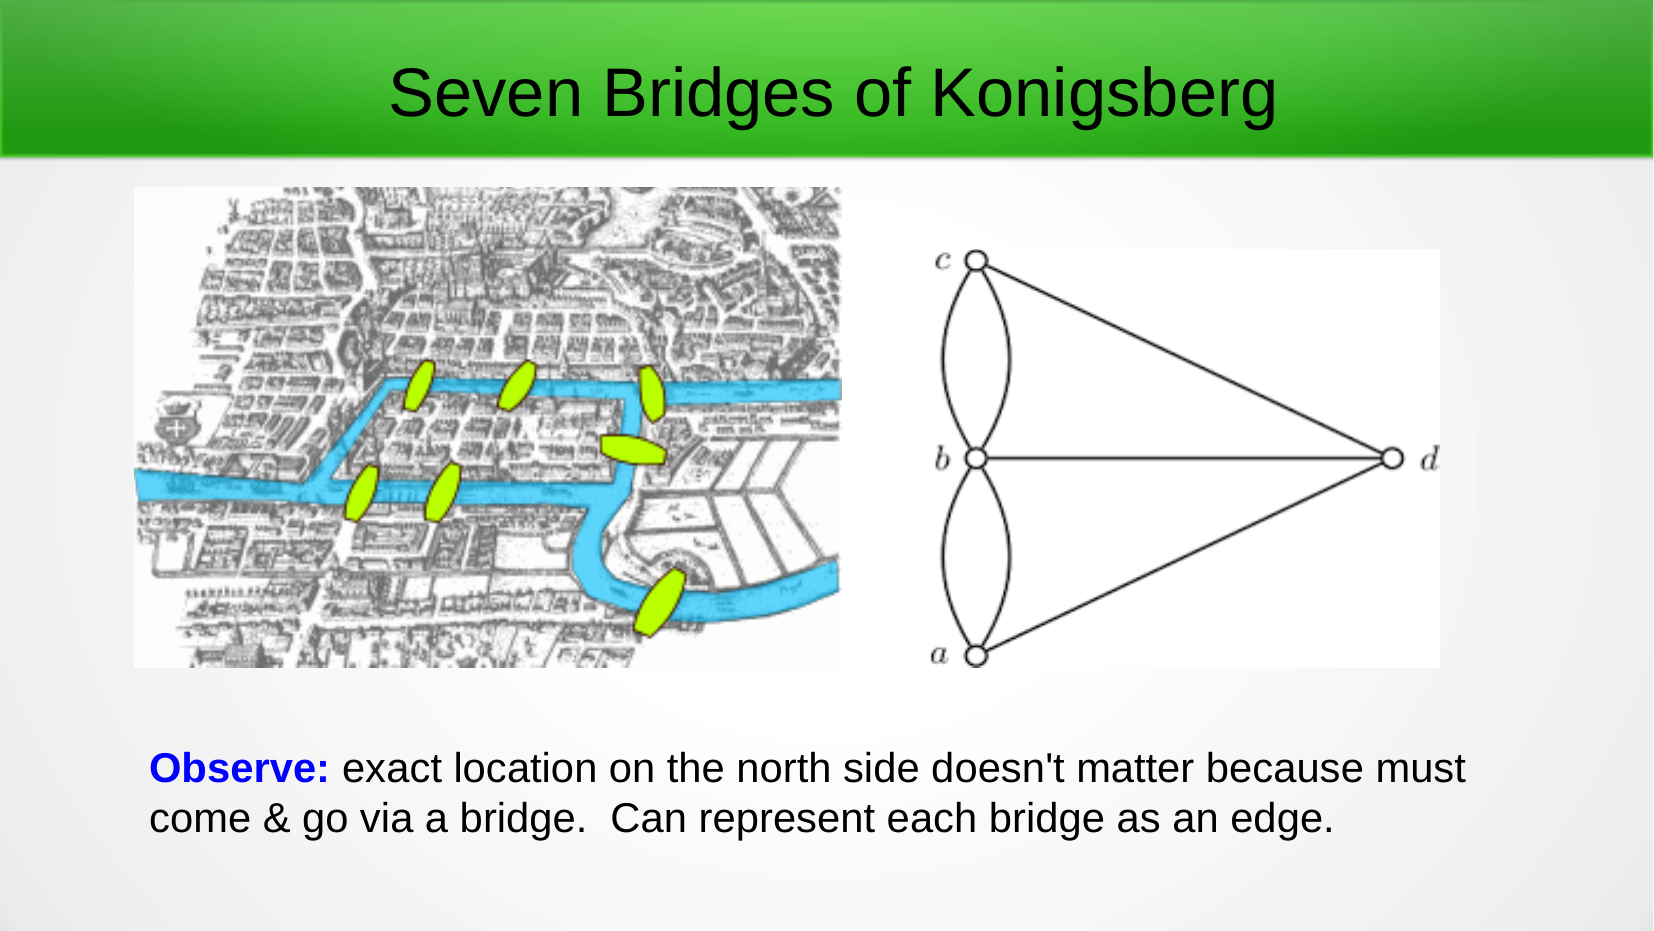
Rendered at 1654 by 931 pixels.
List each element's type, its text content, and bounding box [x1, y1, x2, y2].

text_box Observe: exact location on the north side doesn't matter because must come & go via a bridge. Can represent each bridge as an edge. [134, 733, 1509, 849]
text_box Seven Bridges of Konigsberg [48, 35, 1620, 142]
picture [0, 0, 1654, 931]
